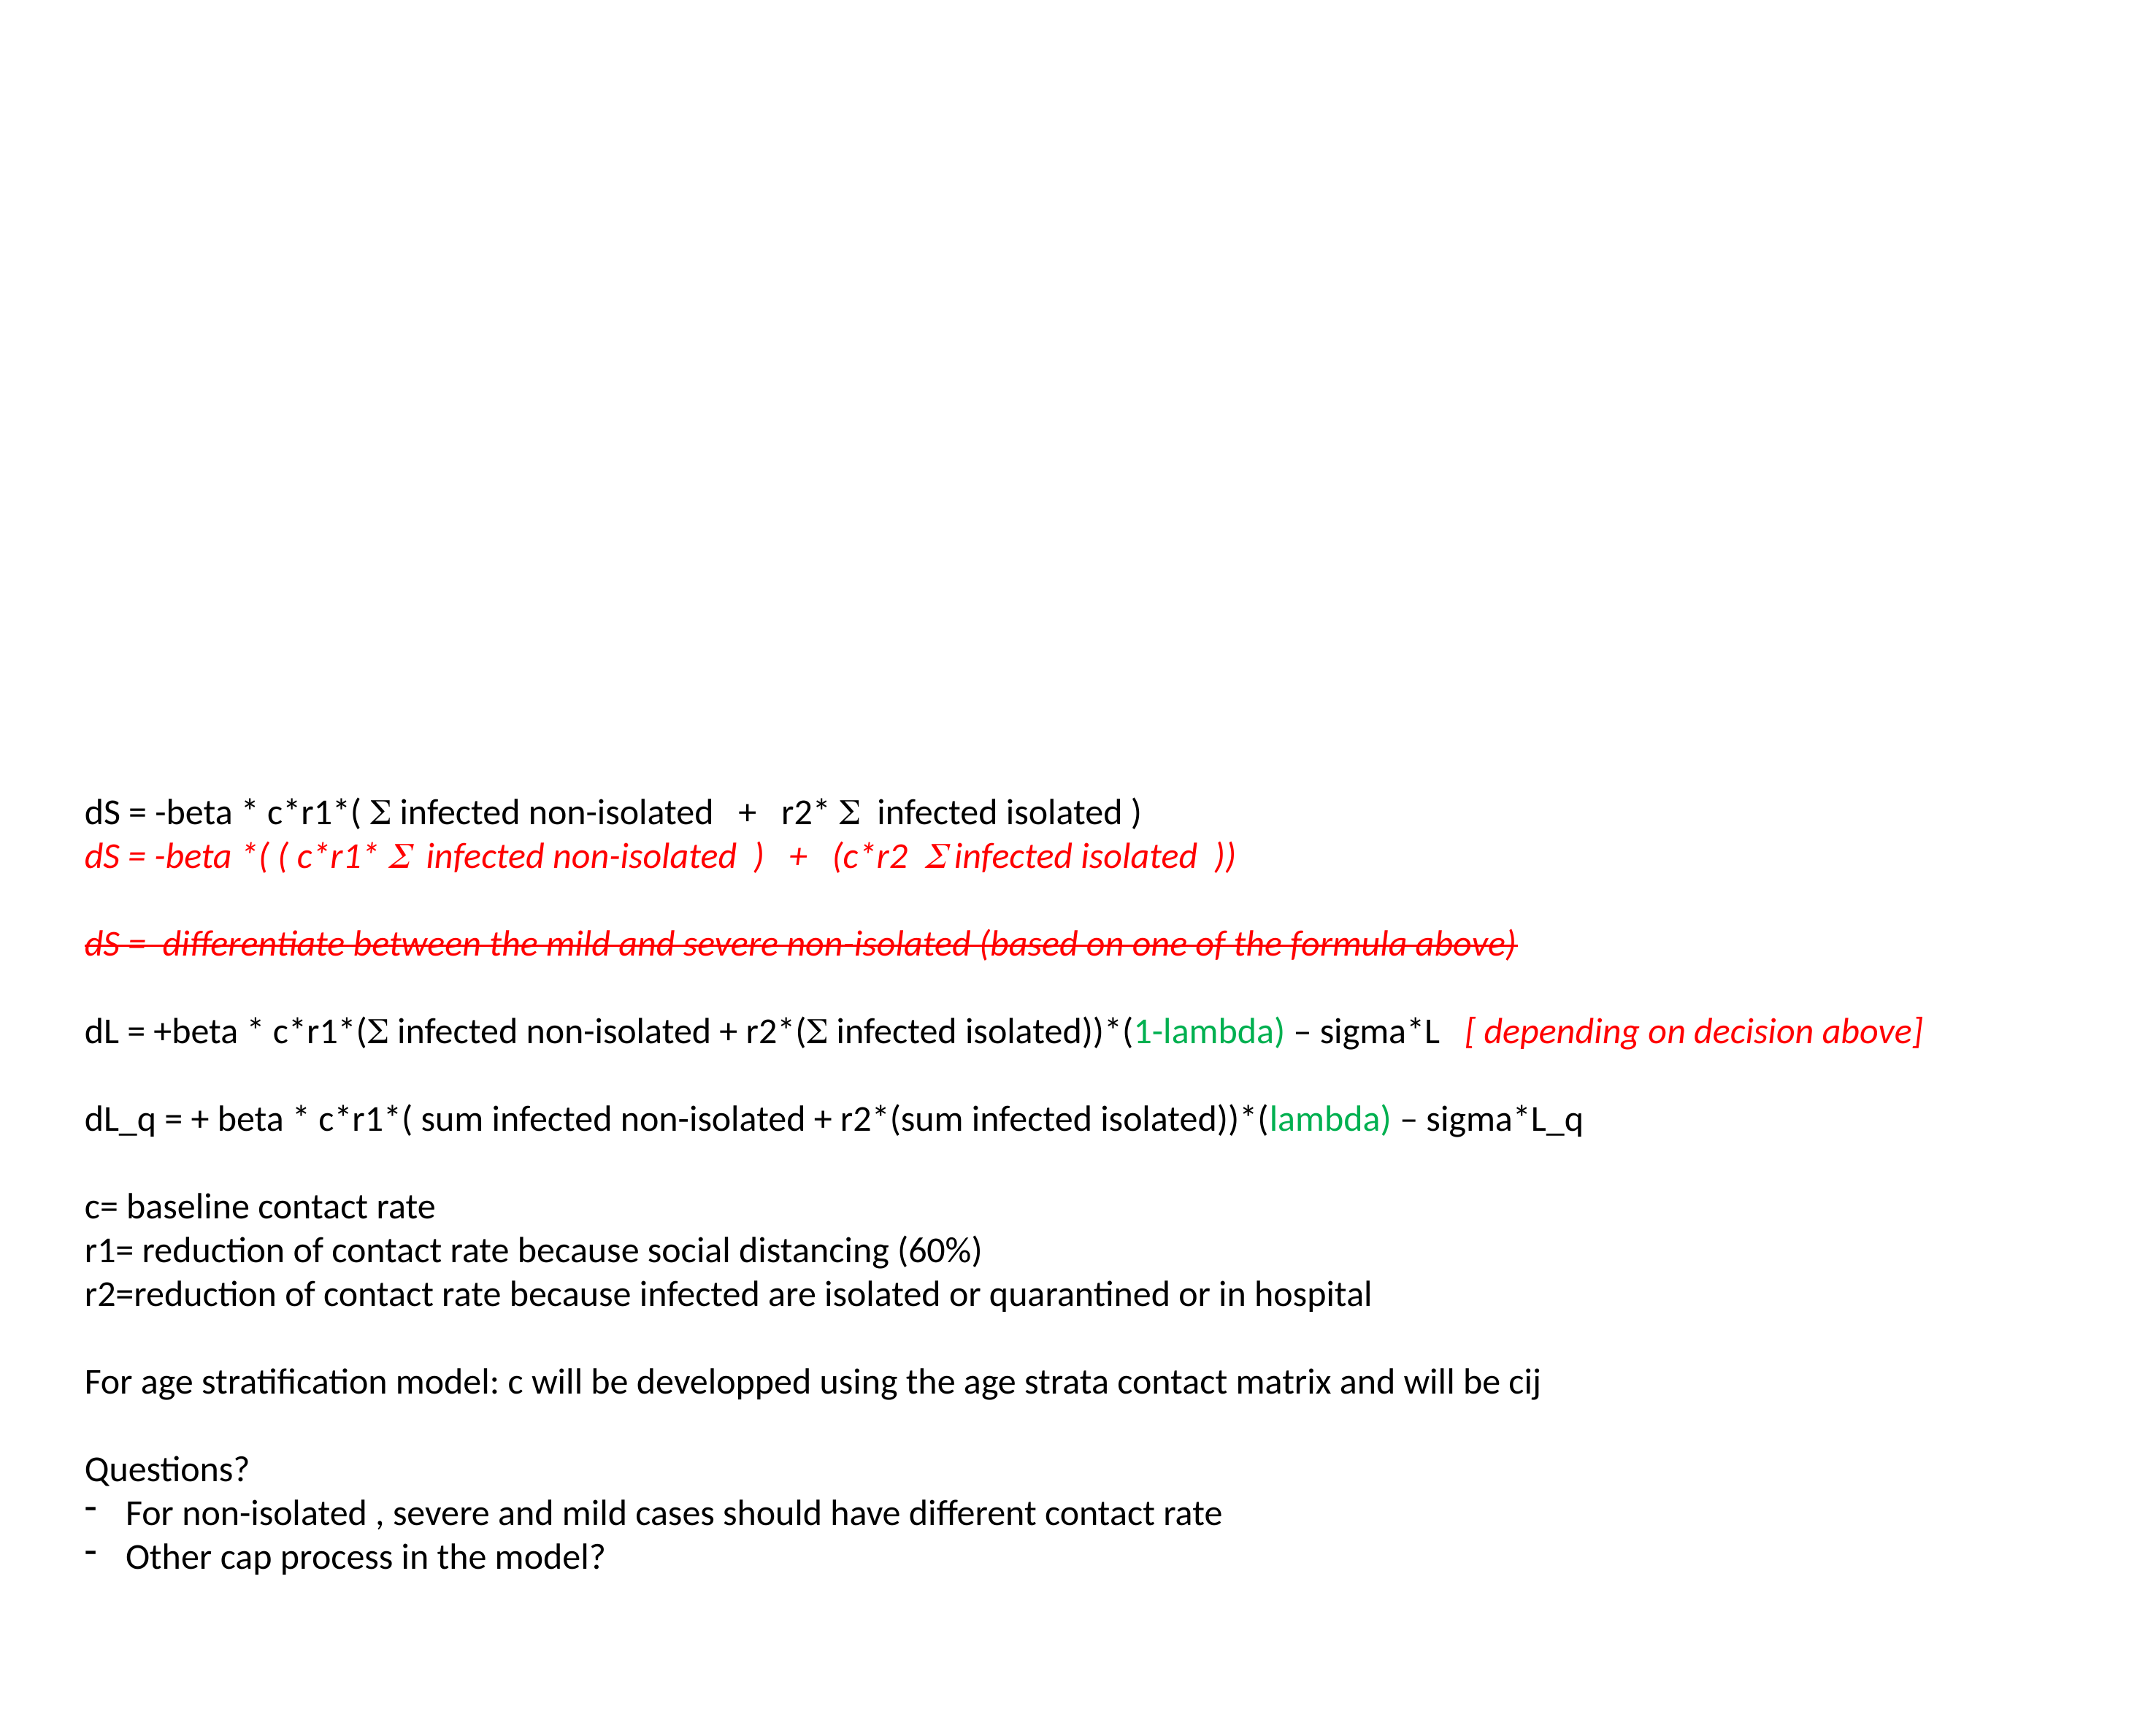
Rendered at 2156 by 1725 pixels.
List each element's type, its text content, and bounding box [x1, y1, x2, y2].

text_box dS = -beta * c*r1*( S infected non-isolated + r2* S infected isolated ) dS = -beta *( ( c*r1* S infected non-isolated ) + (c*r2 S infected isolated )) dS = differentiate between the mild and severe non-isolated (based on one of the formula above) dL = +beta * c*r1*(S infected non-isolated + r2*(S infected isolated))*(1-lambda) – sigma*L [ depending on decision above] dL_q = + beta * c*r1*( sum infected non-isolated + r2*(sum infected isolated))*(lambda) – sigma*L_q c= baseline contact rate r1= reduction of contact rate because social distancing (60%) r2=reduction of contact rate because infected are isolated or quarantined or in hospital For age stratification model: c will be developped using the age strata contact matrix and will be cij Questions? For non-isolated , severe and mild cases should have different contact rate Other cap process in the model? [74, 783, 2128, 1582]
